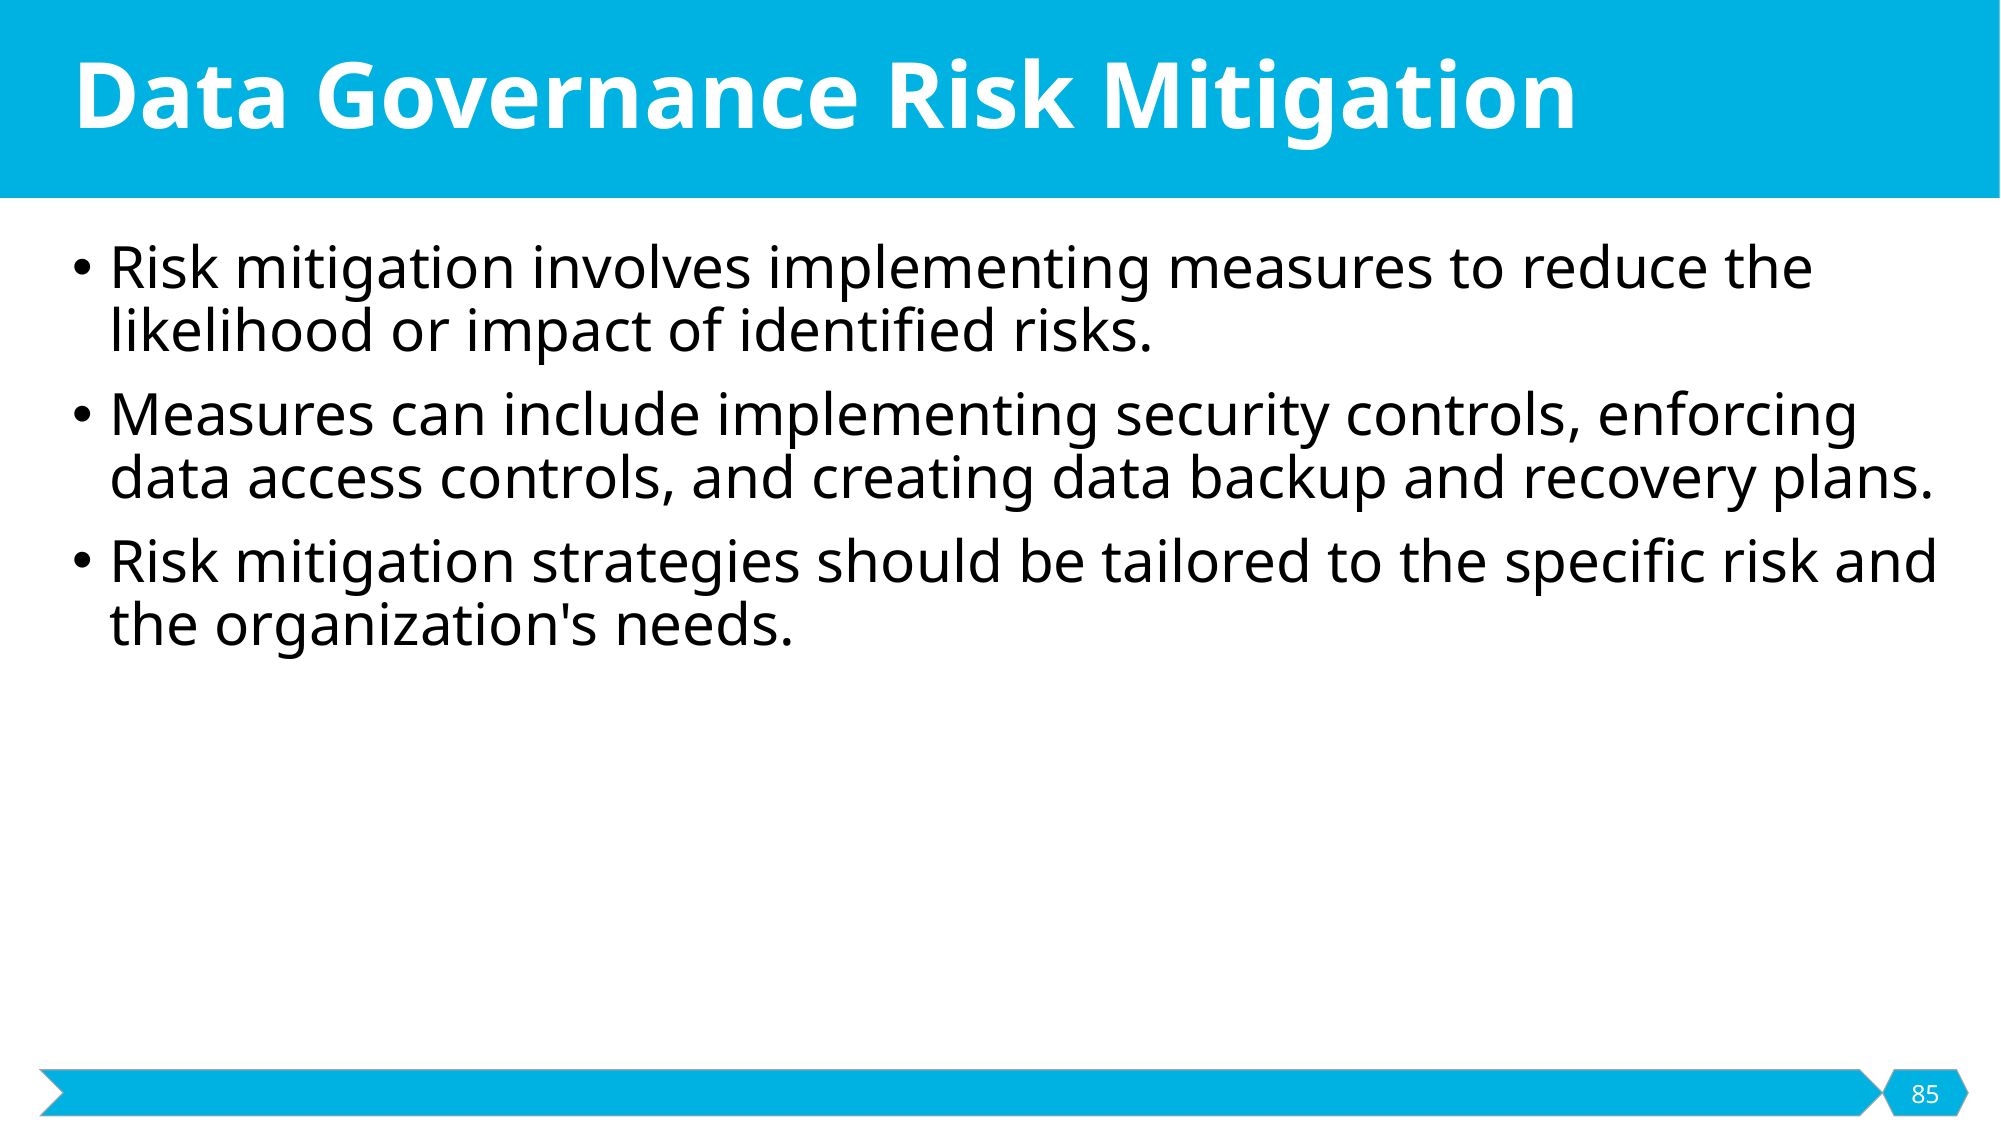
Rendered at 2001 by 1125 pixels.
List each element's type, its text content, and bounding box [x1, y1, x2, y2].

title Data Governance Risk Mitigation [56, 0, 1969, 199]
list Risk mitigation involves implementing measures to reduce the likelihood or impact of identified risks. Measures can include implementing security controls, enforcing data access controls, and creating data backup and recovery plans. Risk mitigation strategies should be tailored to the specific risk and the organization's needs. [56, 230, 1969, 1010]
slide_number 85 [1882, 1065, 1969, 1125]
